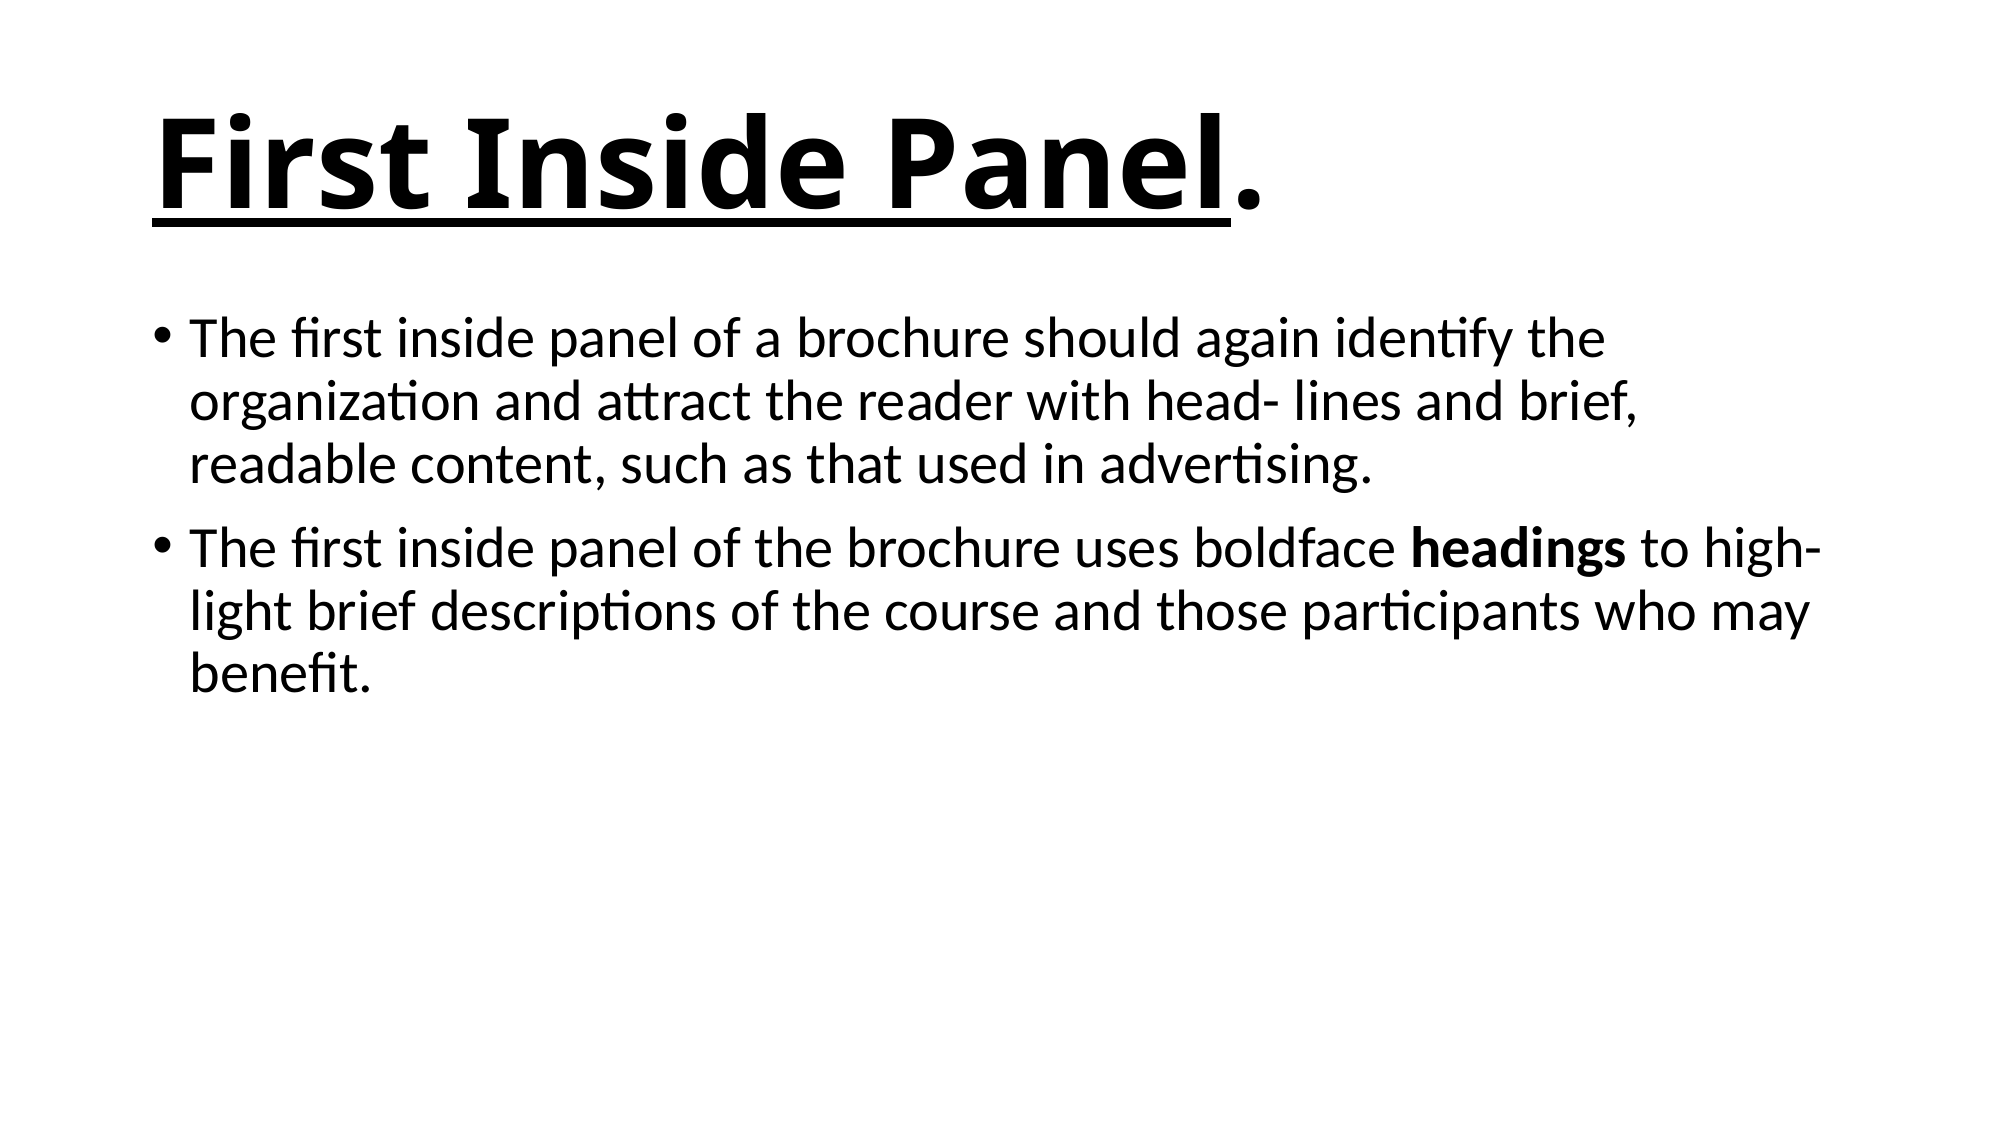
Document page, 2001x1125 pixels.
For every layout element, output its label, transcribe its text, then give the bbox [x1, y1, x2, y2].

title First Inside Panel. [137, 59, 1863, 278]
list The first inside panel of a brochure should again identify the organization and attract the reader with head- lines and brief, readable content, such as that used in advertising. The first inside panel of the brochure uses boldface headings to high- light brief descriptions of the course and those participants who may benefit. [137, 299, 1863, 1014]
